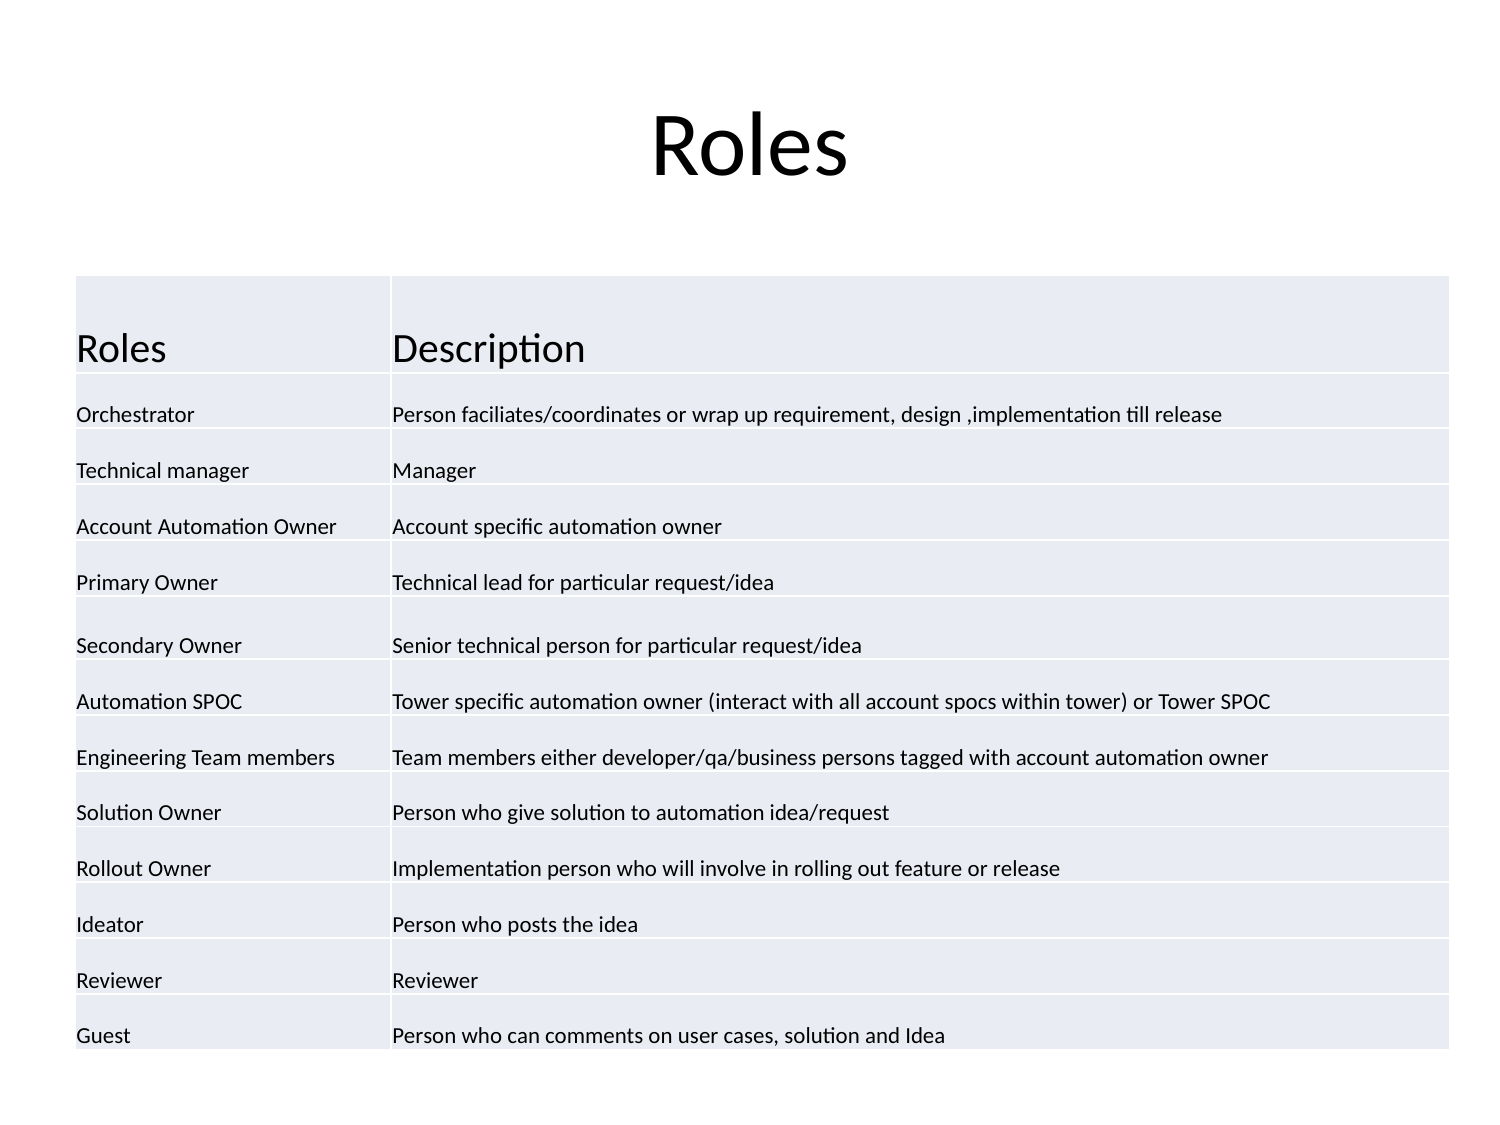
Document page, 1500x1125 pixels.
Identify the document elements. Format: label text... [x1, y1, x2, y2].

table_cell Account Automation Owner [76, 485, 390, 539]
table_cell Orchestrator [76, 374, 390, 427]
table_cell Senior technical person for particular request/idea [392, 597, 1449, 658]
table_cell Account specific automation owner [392, 485, 1449, 539]
table_cell Secondary Owner [76, 597, 390, 658]
title Roles [75, 45, 1425, 233]
table_cell Person who give solution to automation idea/request [392, 772, 1449, 826]
table_cell Technical lead for particular request/idea [392, 541, 1449, 595]
table_cell Tower specific automation owner (interact with all account spocs within tower) or Tower SPOC [392, 660, 1449, 714]
table_cell Primary Owner [76, 541, 390, 595]
table_cell Solution Owner [76, 772, 390, 826]
table_cell Manager [392, 429, 1449, 483]
table_cell Reviewer [76, 939, 390, 993]
table_header Description [392, 276, 1449, 372]
table_cell Automation SPOC [76, 660, 390, 714]
table_cell Person who can comments on user cases, solution and Idea [392, 995, 1449, 1049]
table_cell Person faciliates/coordinates or wrap up requirement, design ,implementation till release [392, 374, 1449, 427]
table_header Roles [76, 276, 390, 372]
table_cell Team members either developer/qa/business persons tagged with account automation owner [392, 716, 1449, 770]
table_cell Guest [76, 995, 390, 1049]
table_cell Engineering Team members [76, 716, 390, 770]
table_cell Person who posts the idea [392, 883, 1449, 937]
table_cell Rollout Owner [76, 827, 390, 881]
table_cell Implementation person who will involve in rolling out feature or release [392, 827, 1449, 881]
table_cell Technical manager [76, 429, 390, 483]
table_cell Ideator [76, 883, 390, 937]
table_cell Reviewer [392, 939, 1449, 993]
